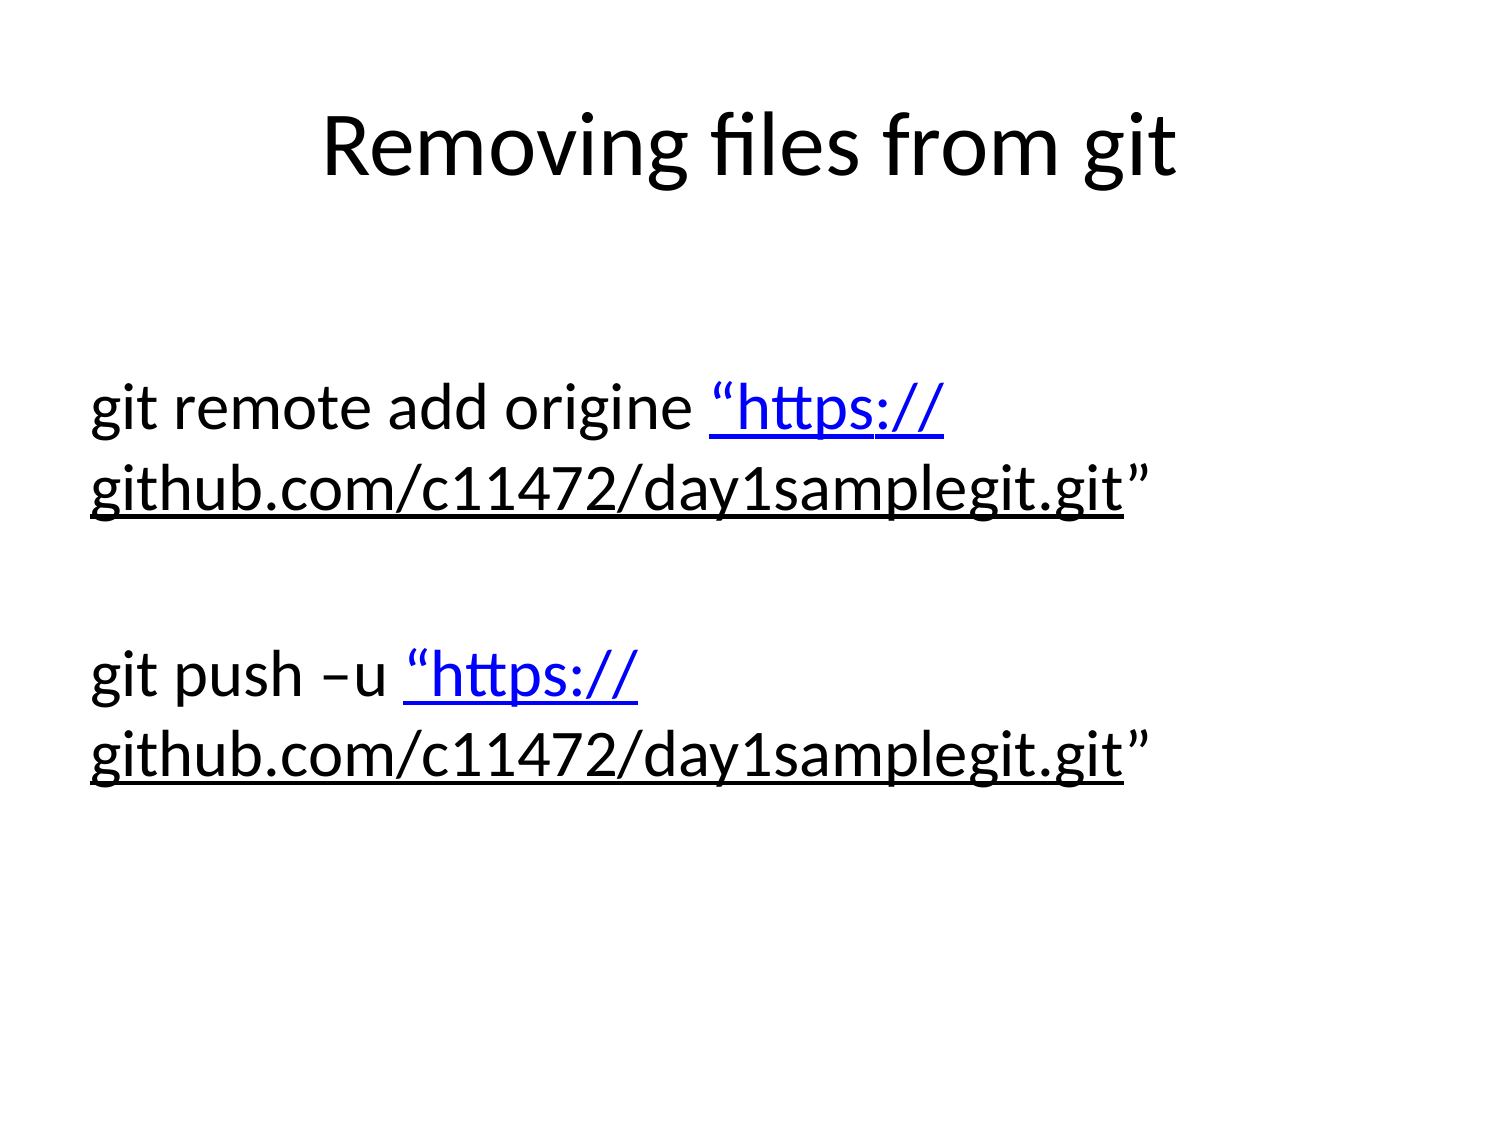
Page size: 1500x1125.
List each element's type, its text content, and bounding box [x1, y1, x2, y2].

title Removing files from git [75, 45, 1425, 233]
list git remote add origine “https://github.com/c11472/day1samplegit.git” git push –u “https://github.com/c11472/day1samplegit.git” [75, 262, 1425, 1005]
